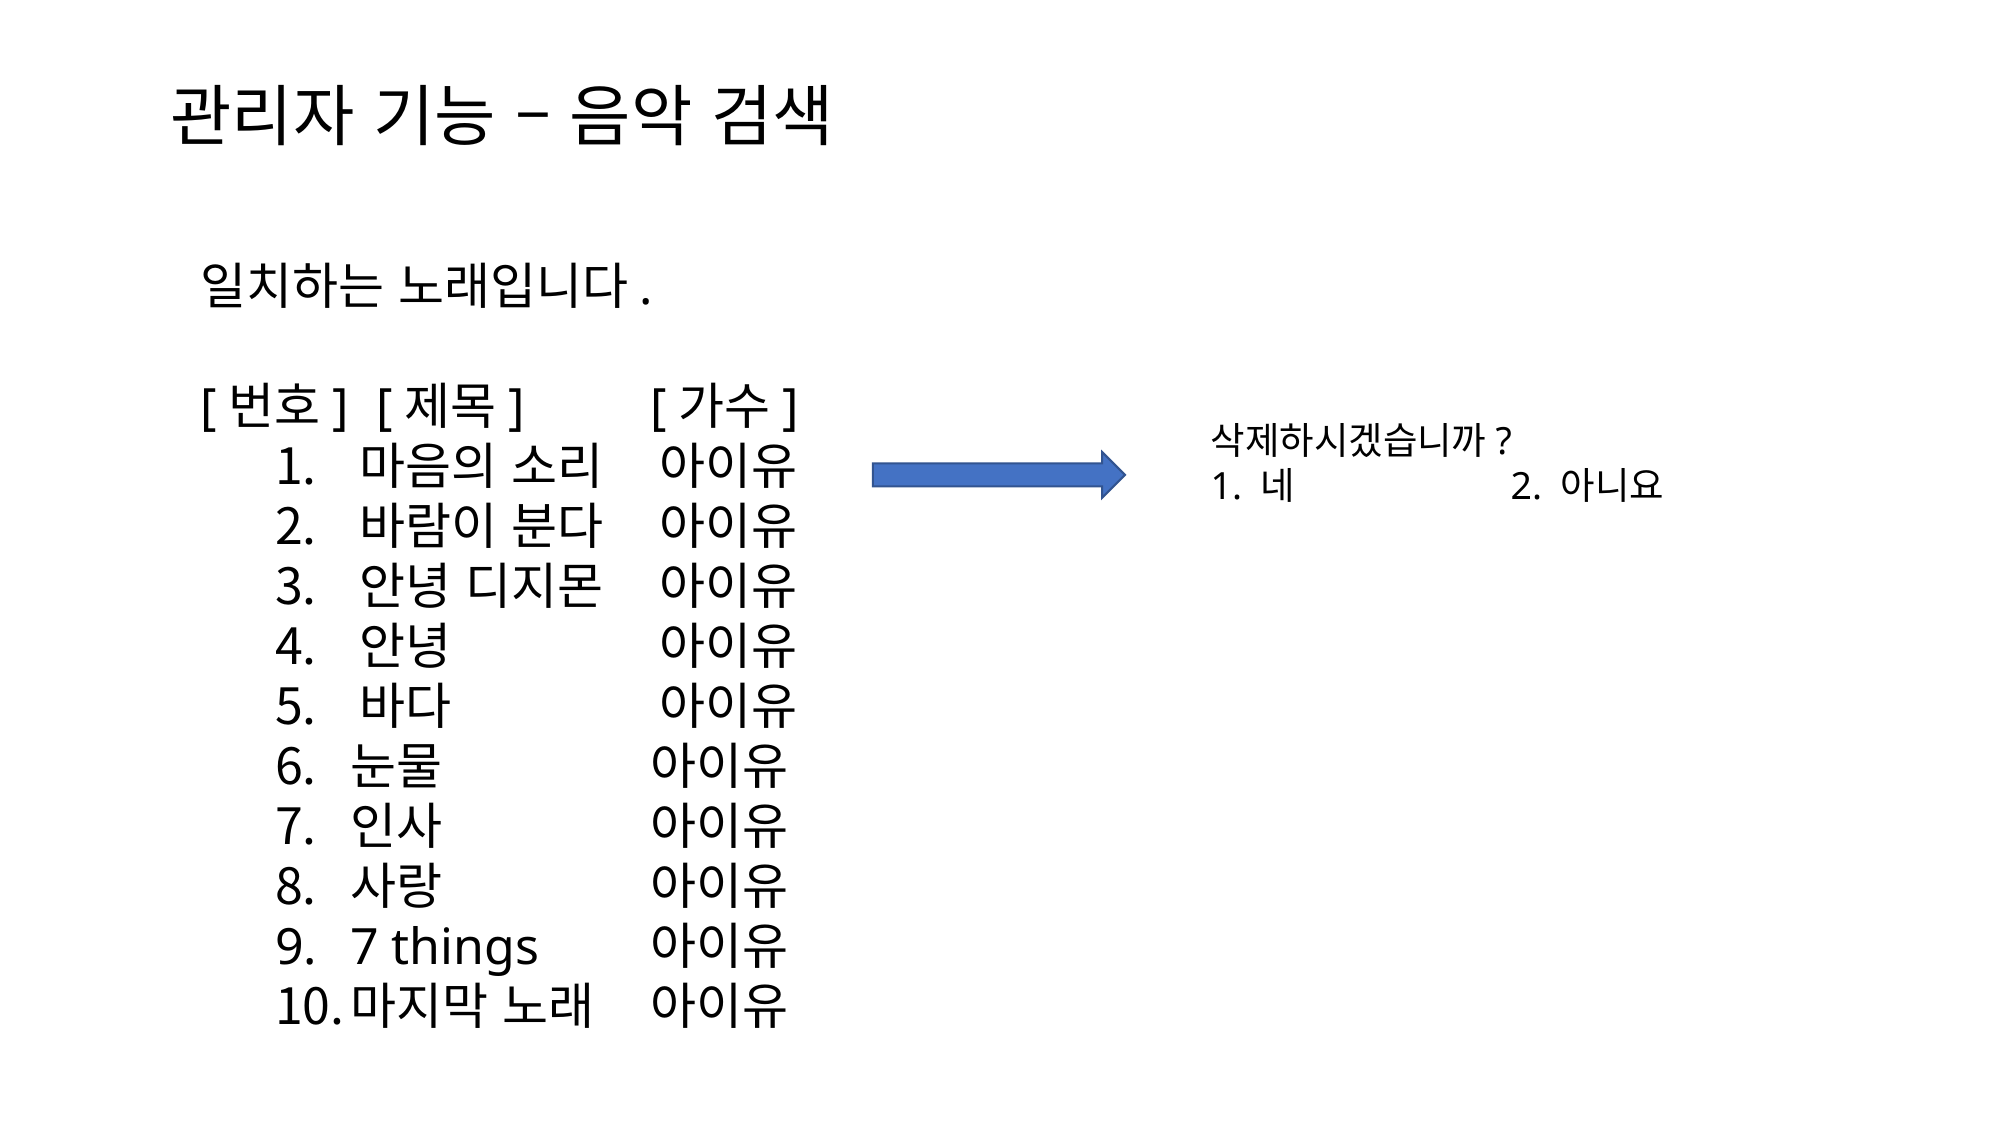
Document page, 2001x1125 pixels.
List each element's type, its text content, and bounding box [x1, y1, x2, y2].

text_box 일치하는 노래입니다. [번호] [제목] [가수] 마음의 소리 아이유 바람이 분다 아이유 안녕 디지몬 아이유 안녕 아이유 바다 아이유 눈물 아이유 인사 아이유 사랑 아이유 7 things 아이유 마지막 노래 아이유 [185, 247, 1000, 1043]
title 관리자 기능 – 음악 검색 [0, 59, 1005, 163]
text_box [871, 449, 1127, 501]
text_box 삭제하시겠습니까? 1. 네 2. 아니요 [1195, 409, 1748, 515]
